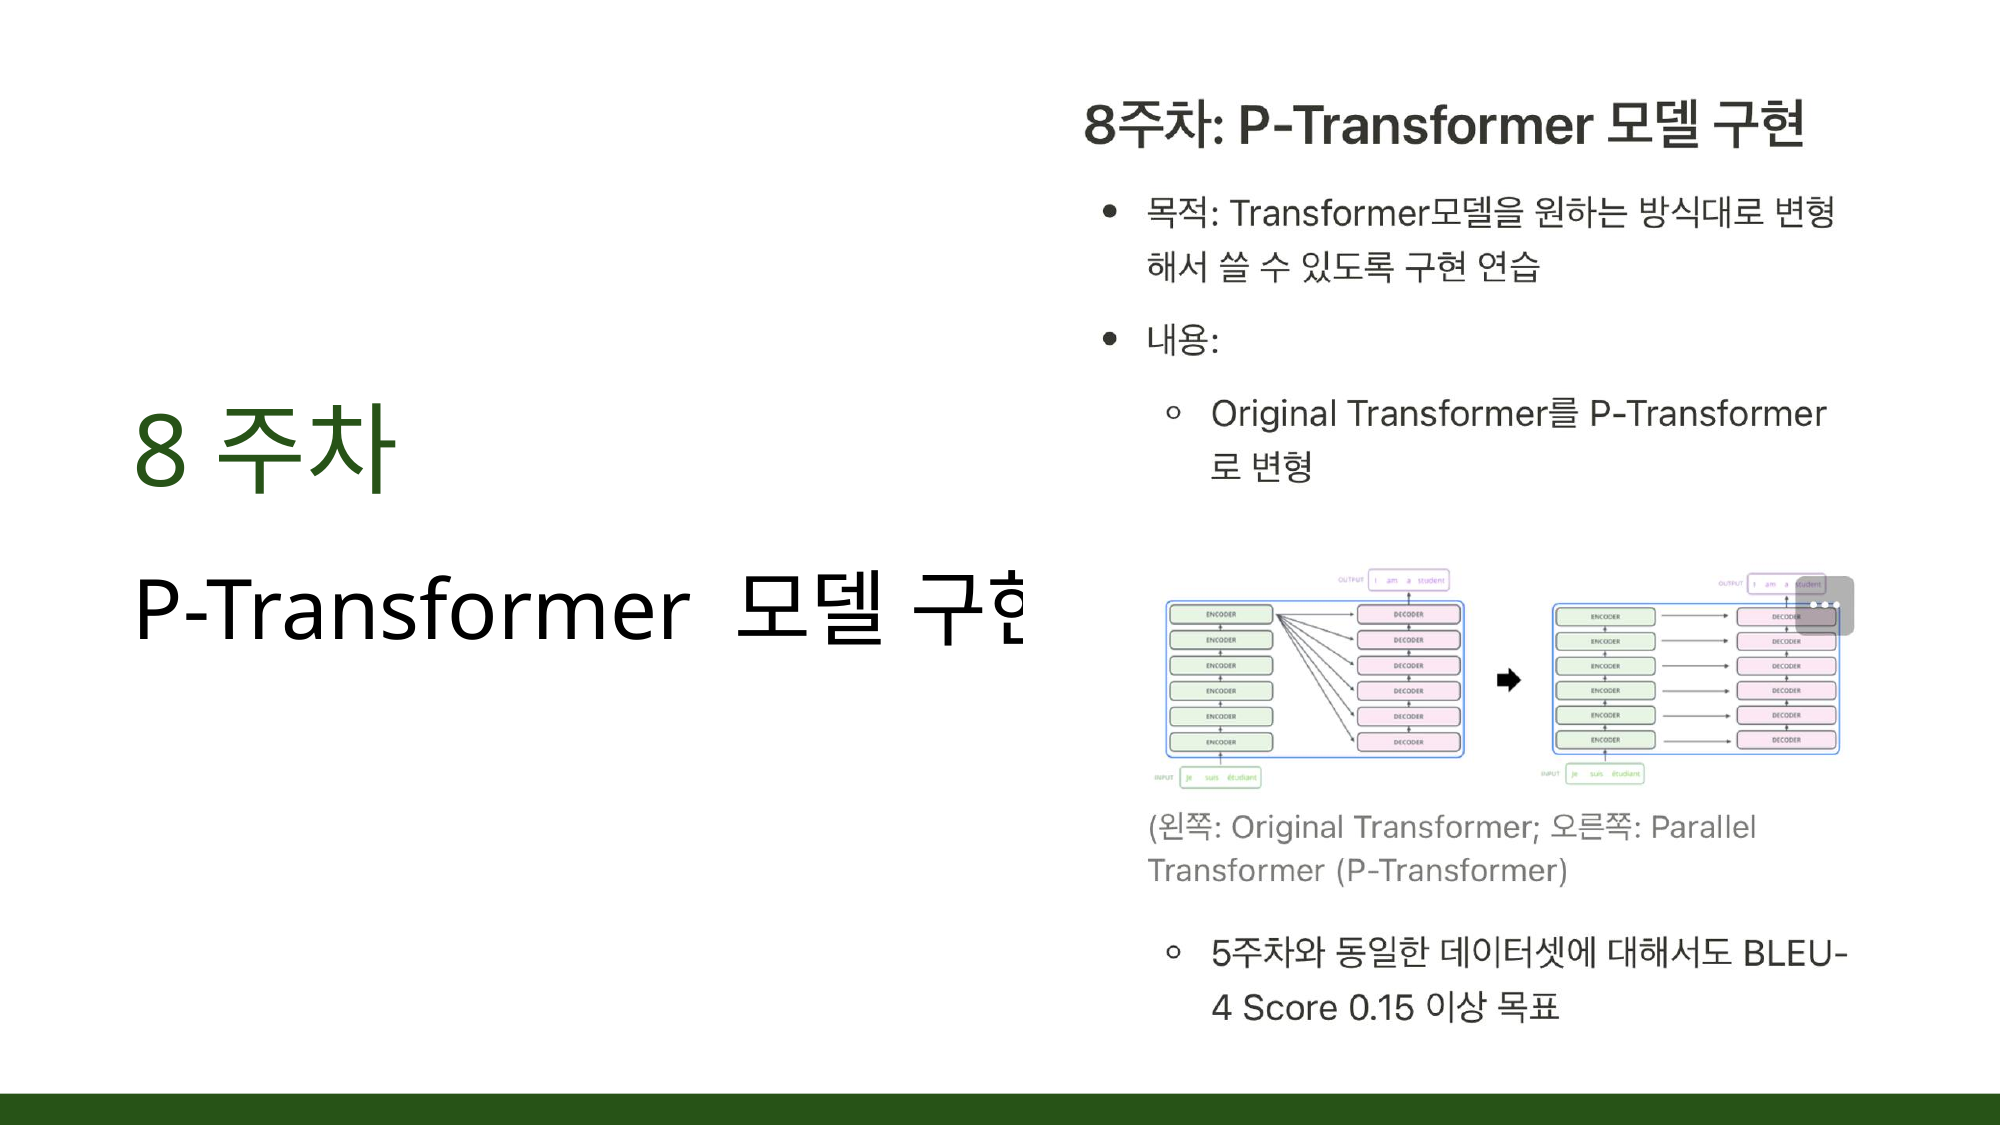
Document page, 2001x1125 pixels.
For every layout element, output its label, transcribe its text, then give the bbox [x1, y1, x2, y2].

text_box 8주차 P-Transformer 모델 구현 [118, 379, 1022, 702]
text_box [0, 1092, 2000, 1125]
picture [1022, 61, 1918, 1063]
